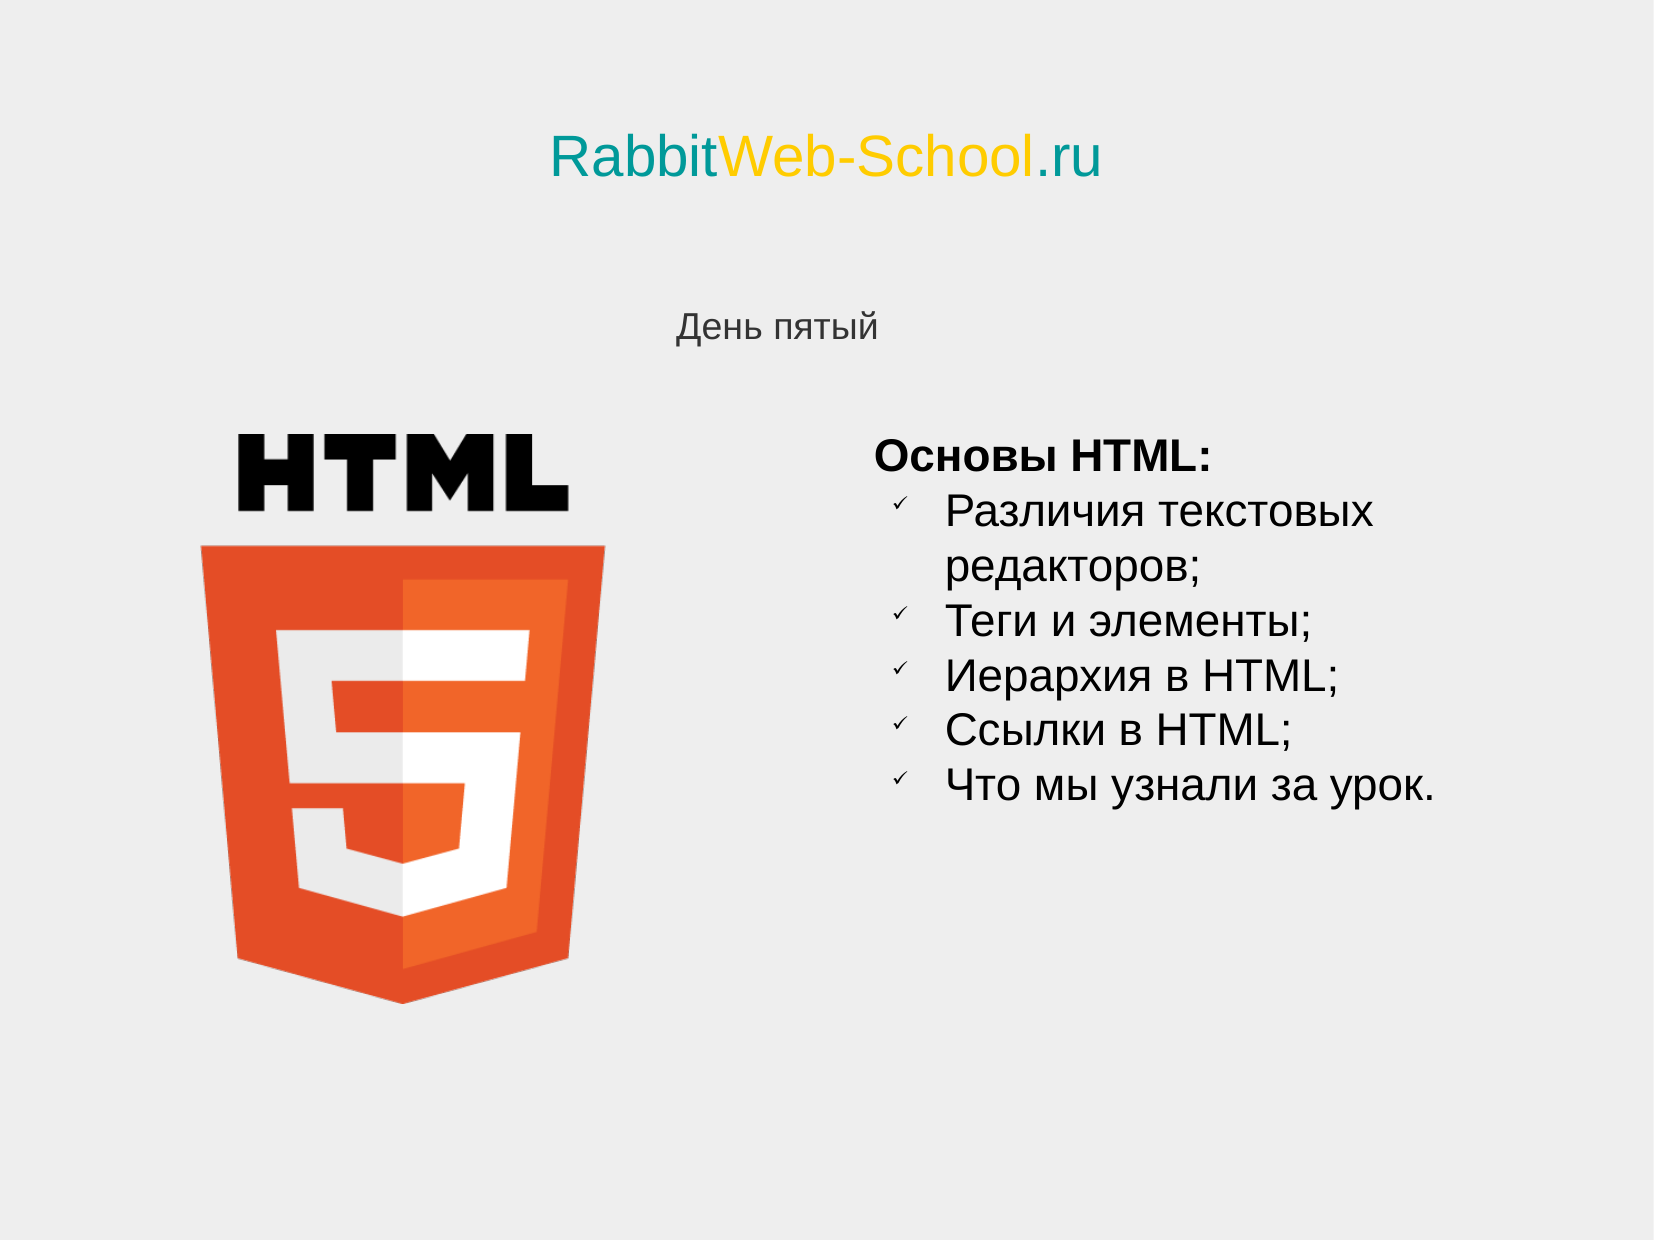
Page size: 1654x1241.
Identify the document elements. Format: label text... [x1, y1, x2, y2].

picture [117, 434, 688, 1005]
text_box Основы HTML: Различия текстовых редакторов; Теги и элементы; Иерархия в HTML; Ссылки в HTML; Что мы узнали за урок. [873, 425, 1548, 1010]
text_box День пятый [661, 295, 894, 352]
text_box RabbitWeb-School.ru [82, 49, 1571, 257]
